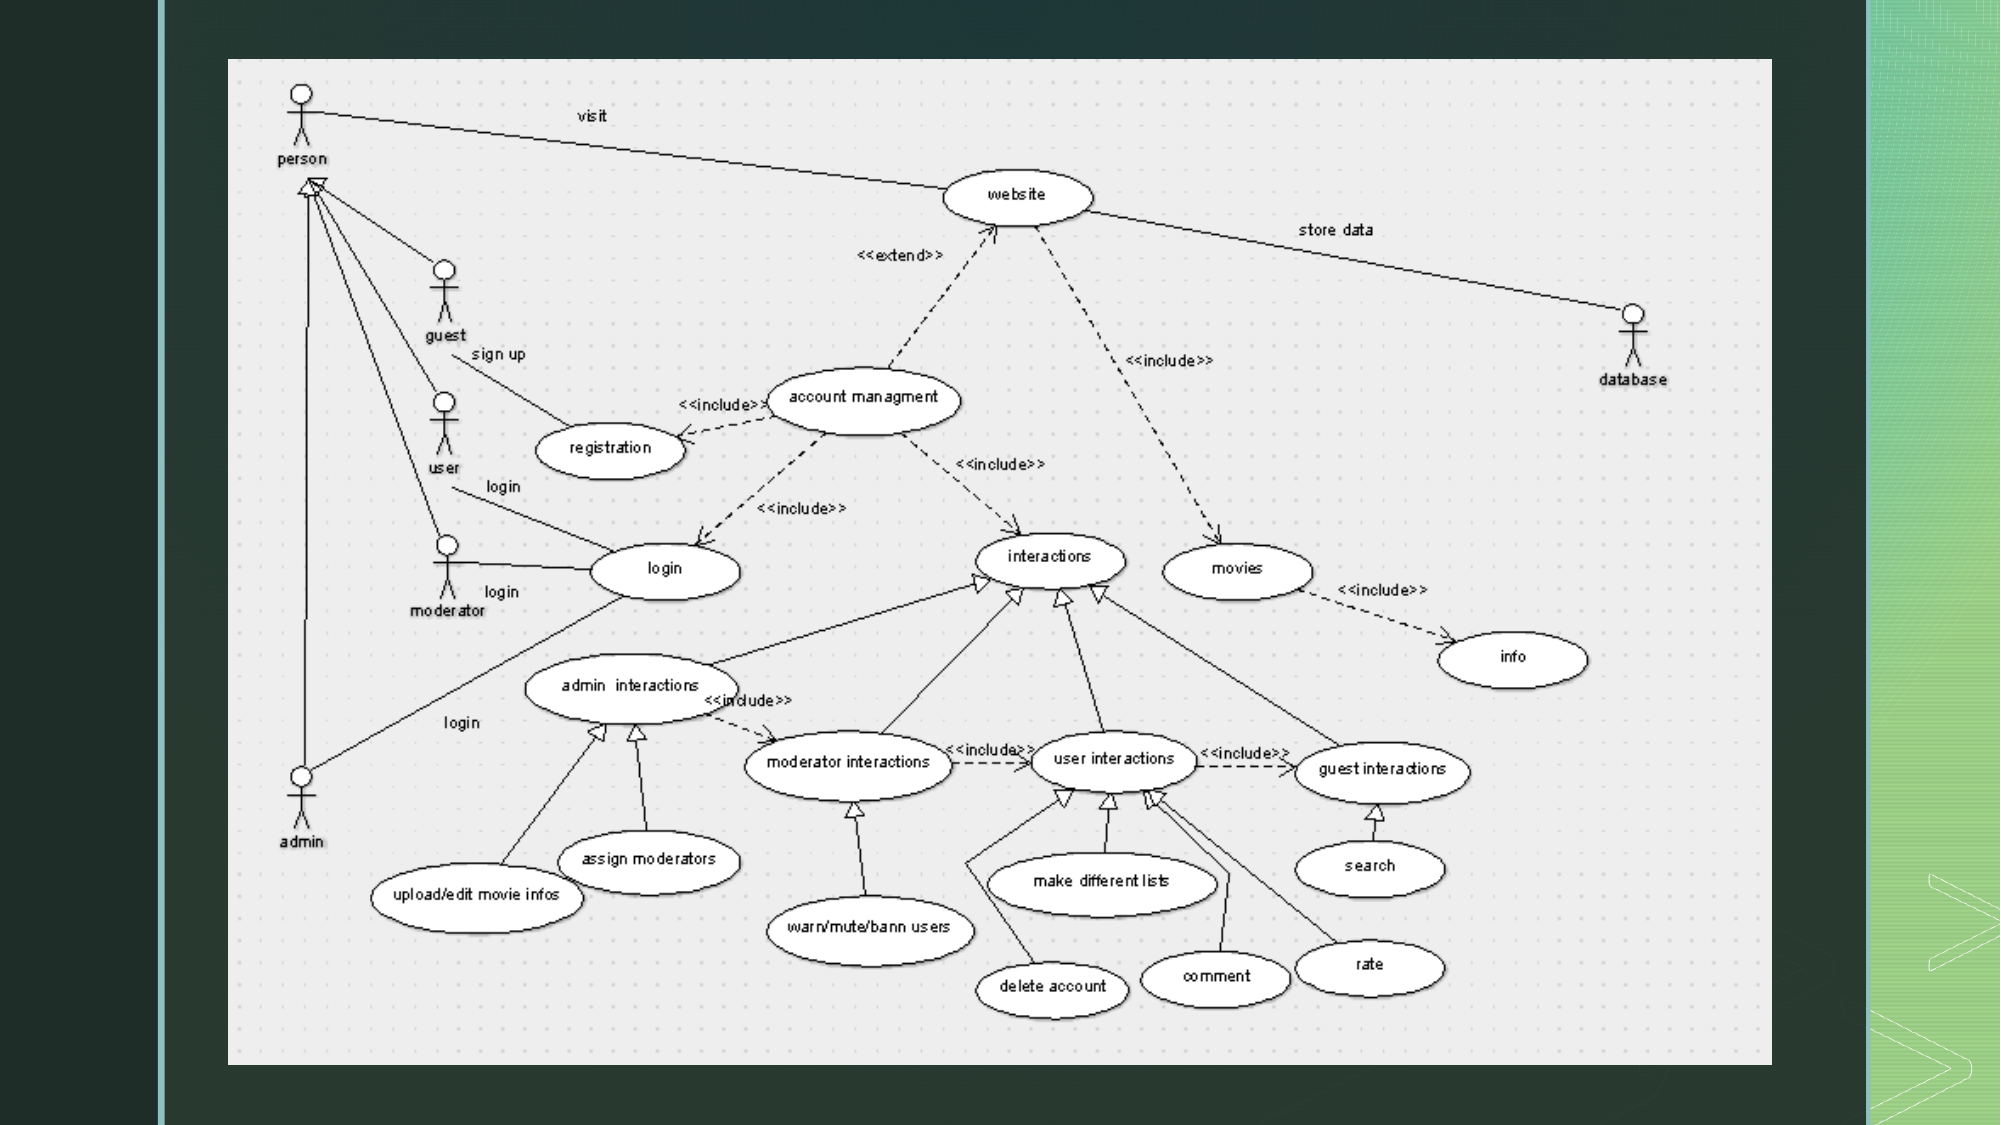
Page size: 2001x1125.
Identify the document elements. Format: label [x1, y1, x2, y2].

list [228, 59, 1772, 1066]
picture [1871, 0, 2000, 1125]
